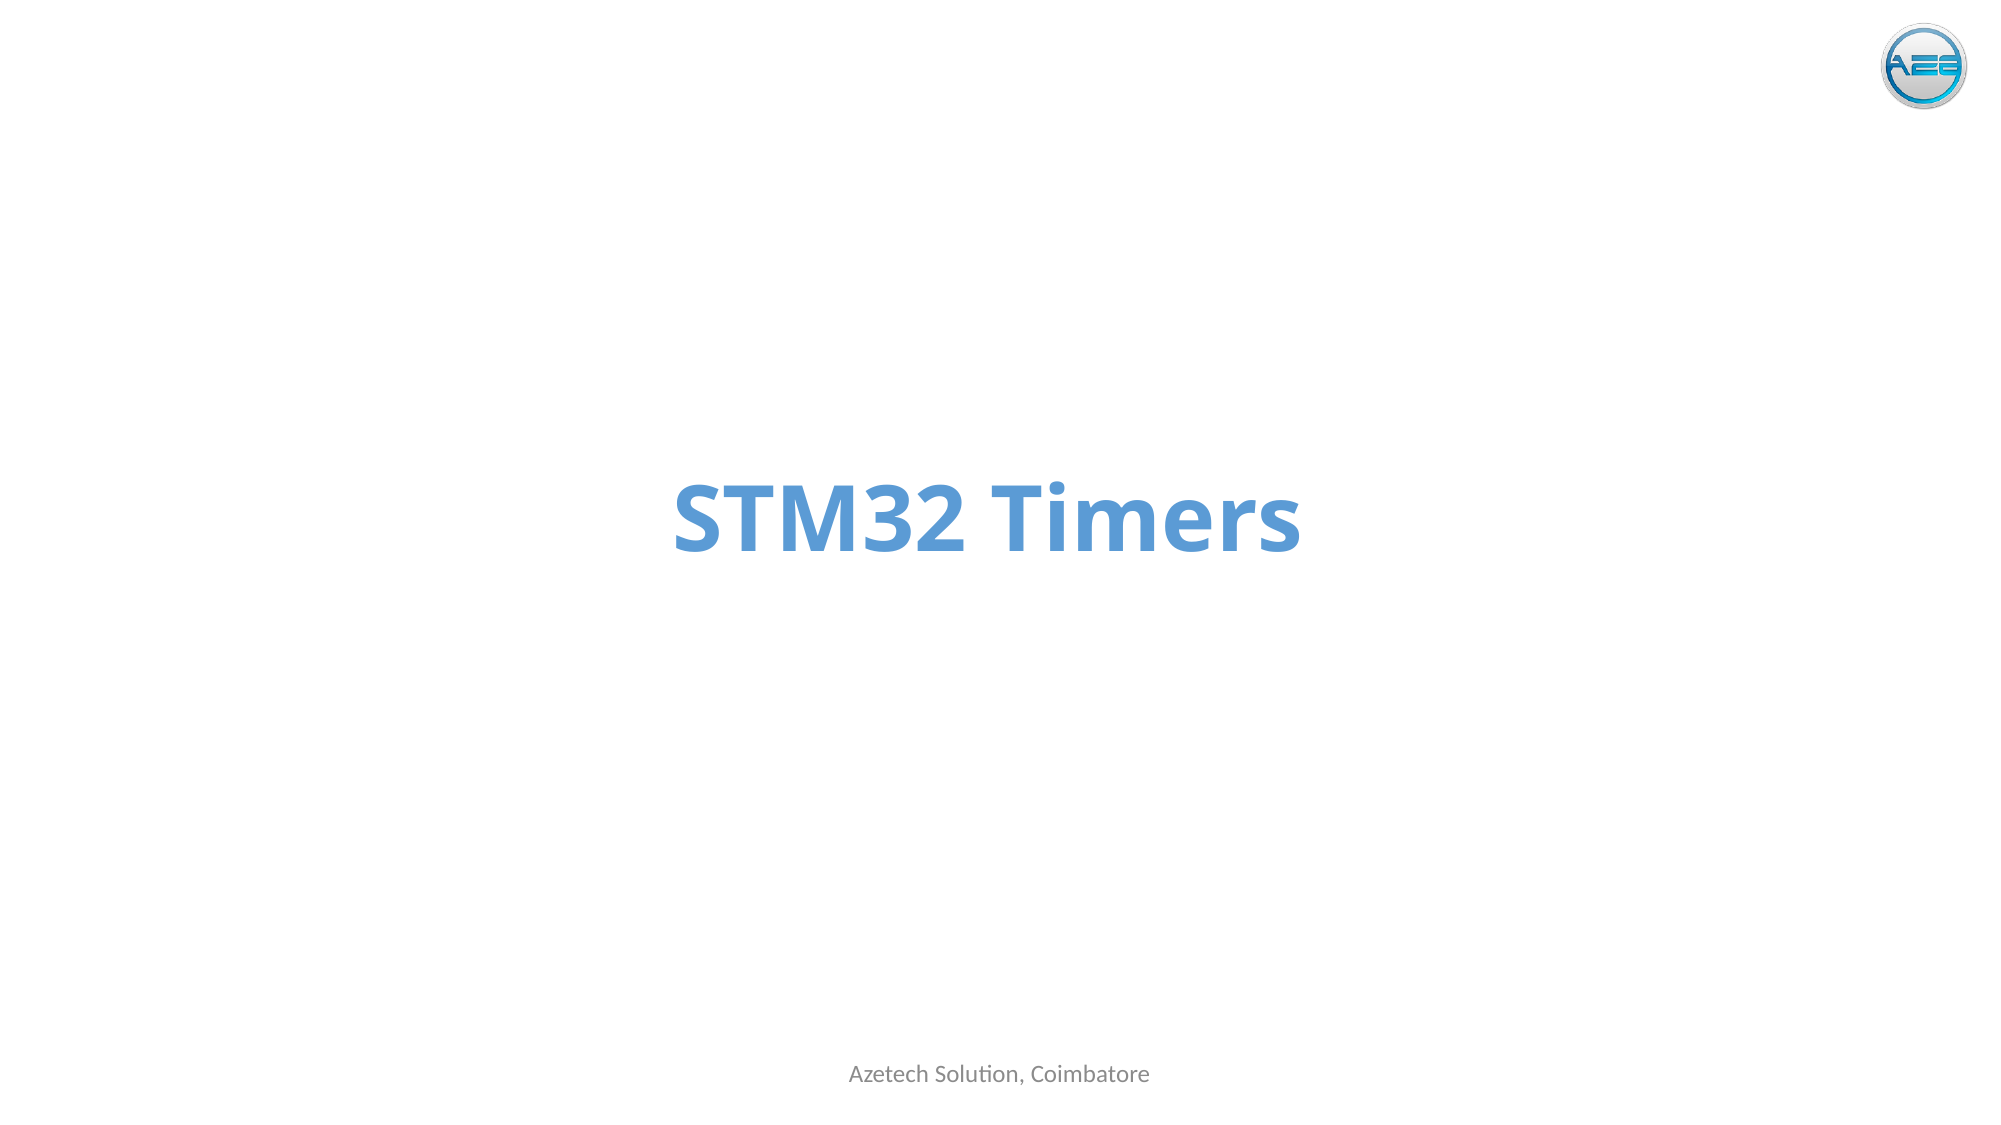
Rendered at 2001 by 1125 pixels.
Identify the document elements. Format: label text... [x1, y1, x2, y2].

picture [1879, 21, 1968, 110]
footer Azetech Solution, Coimbatore [662, 1042, 1338, 1103]
title STM32 Timers [137, 412, 1863, 631]
